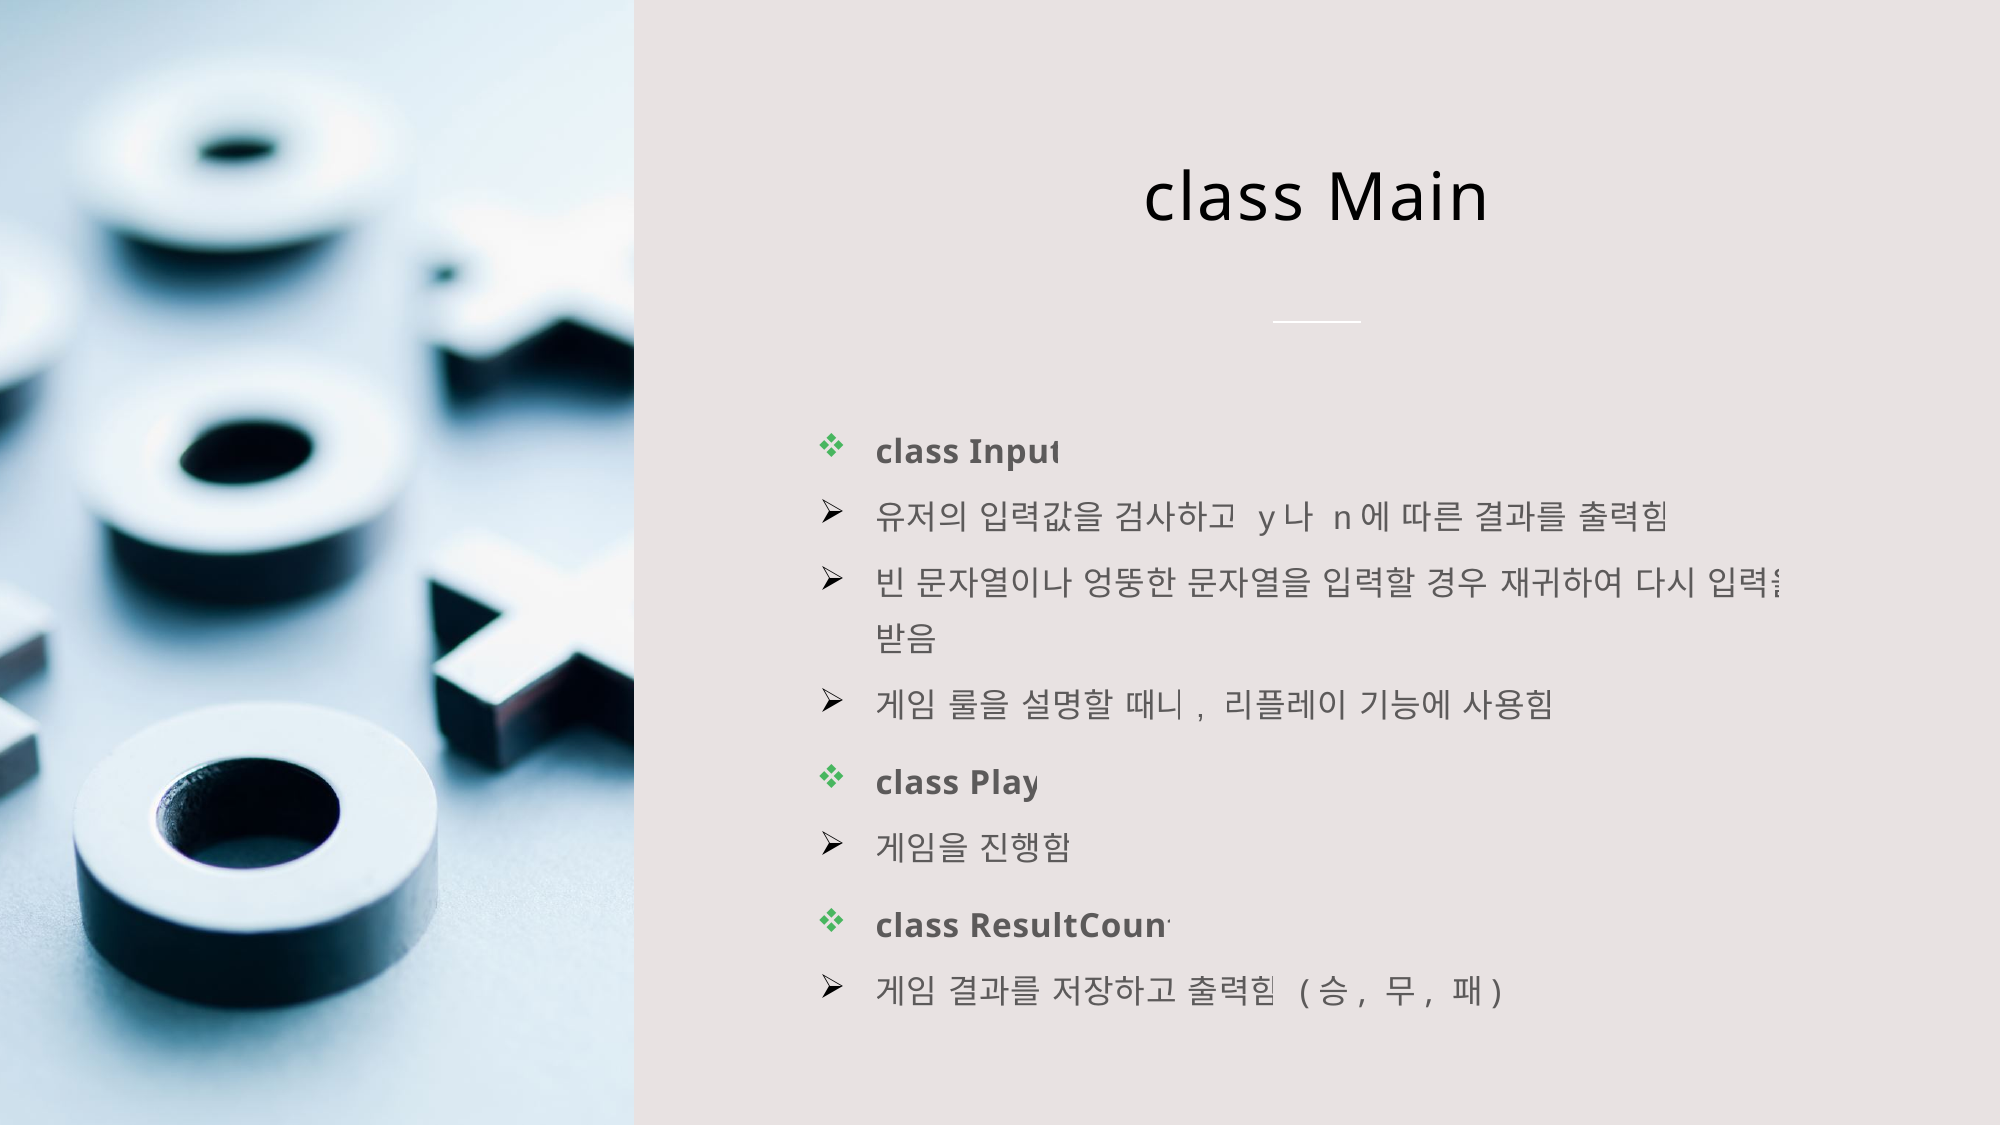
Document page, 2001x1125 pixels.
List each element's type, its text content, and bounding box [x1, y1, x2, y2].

picture [0, 0, 635, 1125]
text_box [635, 0, 2000, 1125]
list class Input 유저의 입력값을 검사하고 y나 n에 따른 결과를 출력함 빈 문자열이나 엉뚱한 문자열을 입력할 경우 재귀하여 다시 입력을 받음 게임 룰을 설명할 때나, 리플레이 기능에 사용함 class Play 게임을 진행함 class ResultCount 게임 결과를 저장하고 출력함 (승, 무, 패) [798, 395, 1836, 948]
title class Main [798, 64, 1836, 249]
